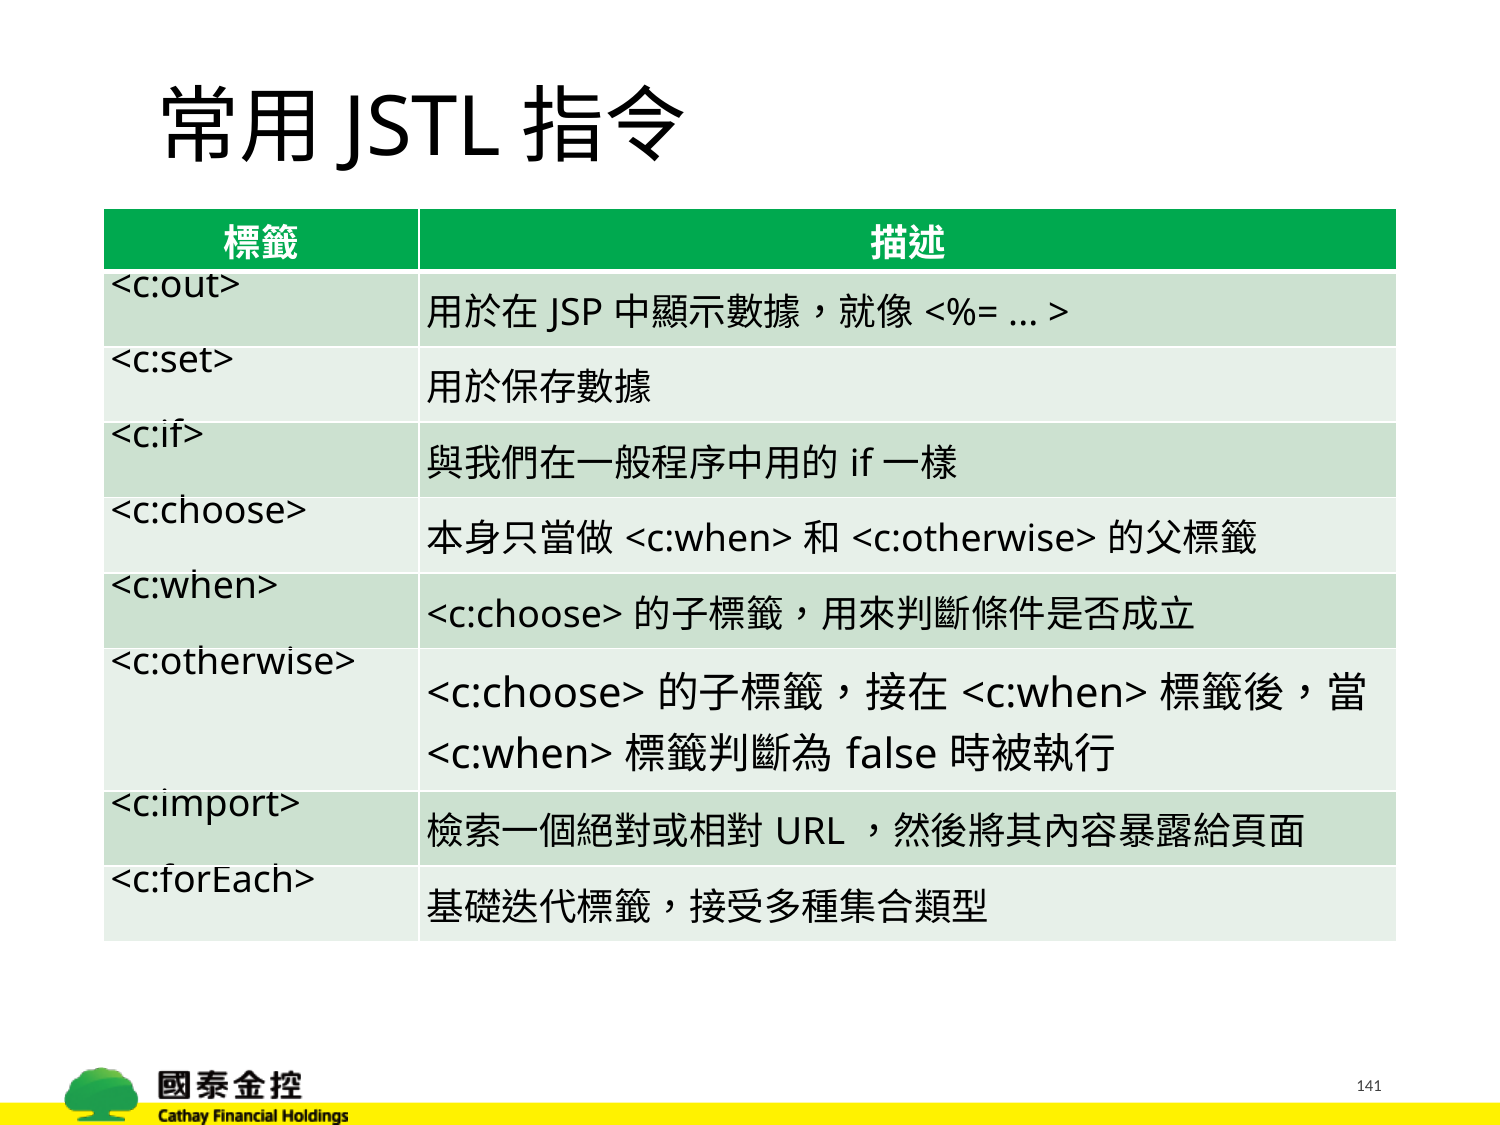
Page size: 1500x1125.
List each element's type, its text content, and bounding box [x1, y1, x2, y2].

table_cell 本身只當做<c:when>和<c:otherwise>的父標籤 [420, 498, 1396, 572]
table_cell <c:forEach> [104, 867, 418, 941]
table_cell <c:when> [104, 574, 418, 648]
table_cell <c:otherwise> [104, 649, 418, 790]
table_cell 基礎迭代標籤，接受多種集合類型 [420, 867, 1396, 941]
table_cell <c:choose>的子標籤，用來判斷條件是否成立 [420, 574, 1396, 648]
table_cell 用於在JSP中顯示數據，就像<%= ... > [420, 274, 1396, 346]
table_cell <c:set> [104, 348, 418, 421]
table_cell <c:import> [104, 792, 418, 865]
table_header 標籤 [104, 209, 418, 269]
table_cell 用於保存數據 [420, 348, 1396, 421]
title 常用JSTL指令 [103, 59, 1397, 197]
table_cell 檢索一個絕對或相對URL，然後將其內容暴露給頁面 [420, 792, 1396, 865]
picture [64, 1067, 348, 1125]
table_cell <c:choose>的子標籤，接在<c:when>標籤後，當<c:when>標籤判斷為false時被執行 [420, 649, 1396, 790]
table_header 描述 [420, 209, 1396, 269]
table_cell <c:if> [104, 423, 418, 497]
table_cell <c:choose> [104, 498, 418, 572]
table_cell <c:out> [104, 274, 418, 346]
table_cell 與我們在一般程序​​中用的if一樣 [420, 423, 1396, 497]
